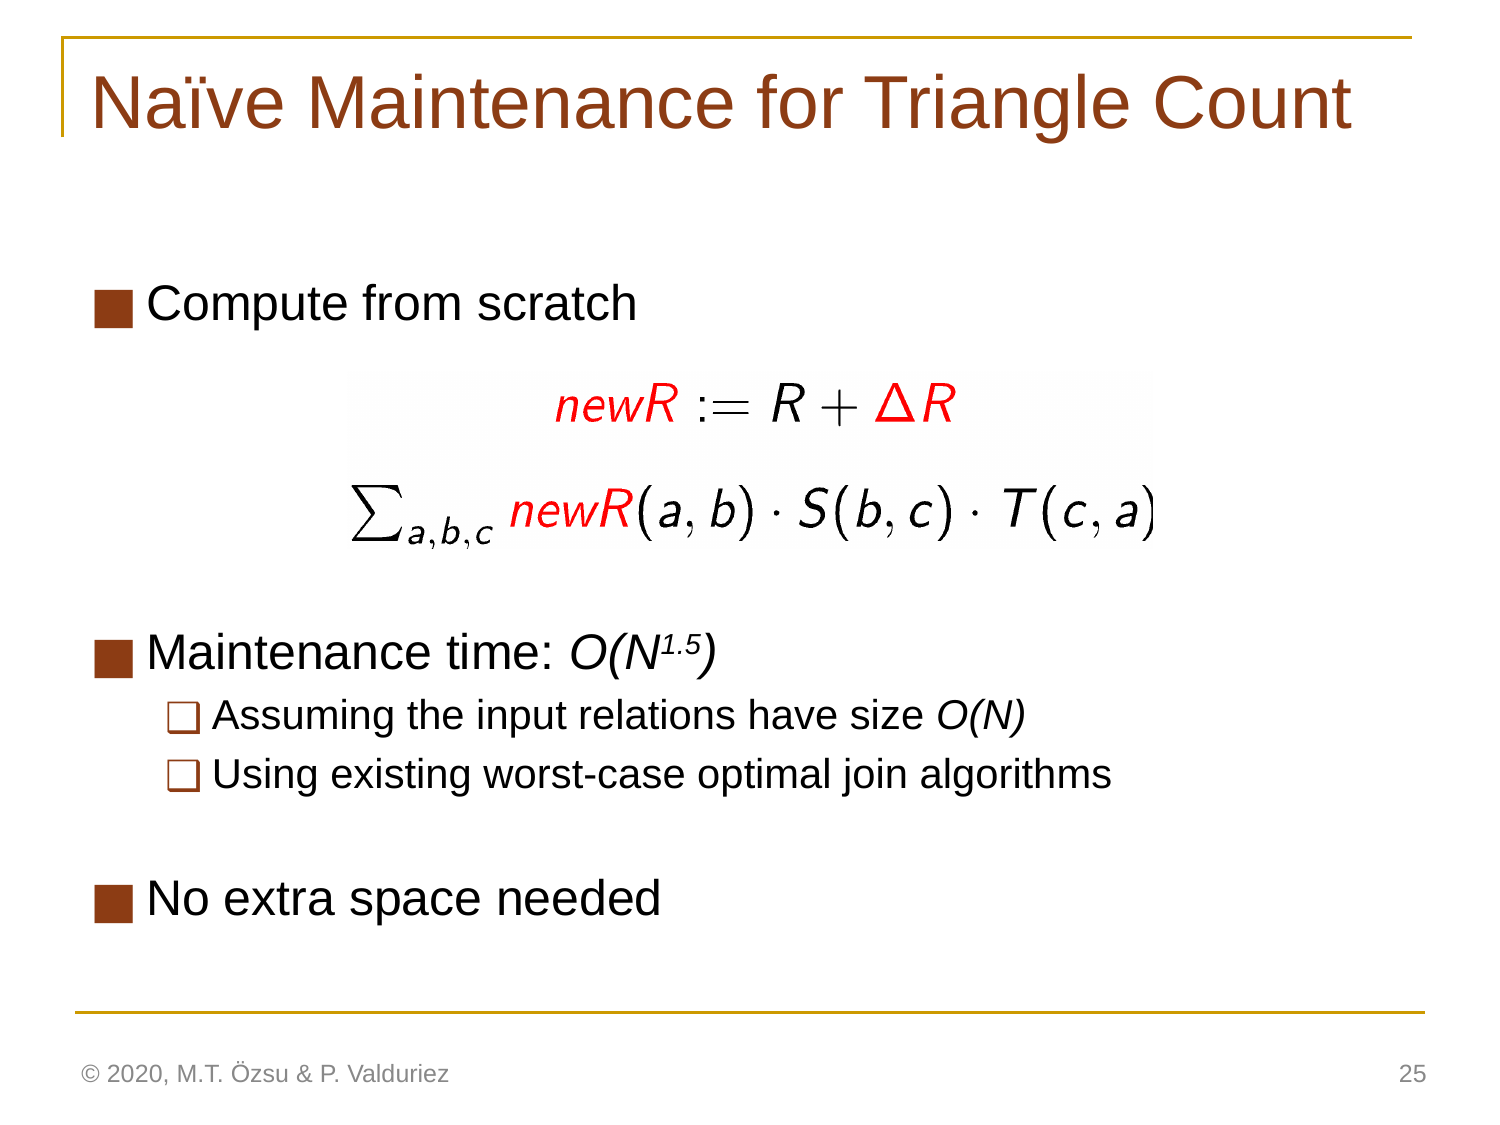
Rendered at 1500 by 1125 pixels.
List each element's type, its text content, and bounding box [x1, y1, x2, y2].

picture [346, 371, 1153, 550]
slide_number ‹#› [1104, 1042, 1442, 1103]
footer © 2020, M.T. Özsu & P. Valduriez [66, 1042, 573, 1103]
title Naïve Maintenance for Triangle Count [75, 45, 1425, 233]
list Compute from scratch Maintenance time: O(N1.5) Assuming the input relations have size O(N) Using existing worst-case optimal join algorithms No extra space needed [75, 262, 1425, 1006]
